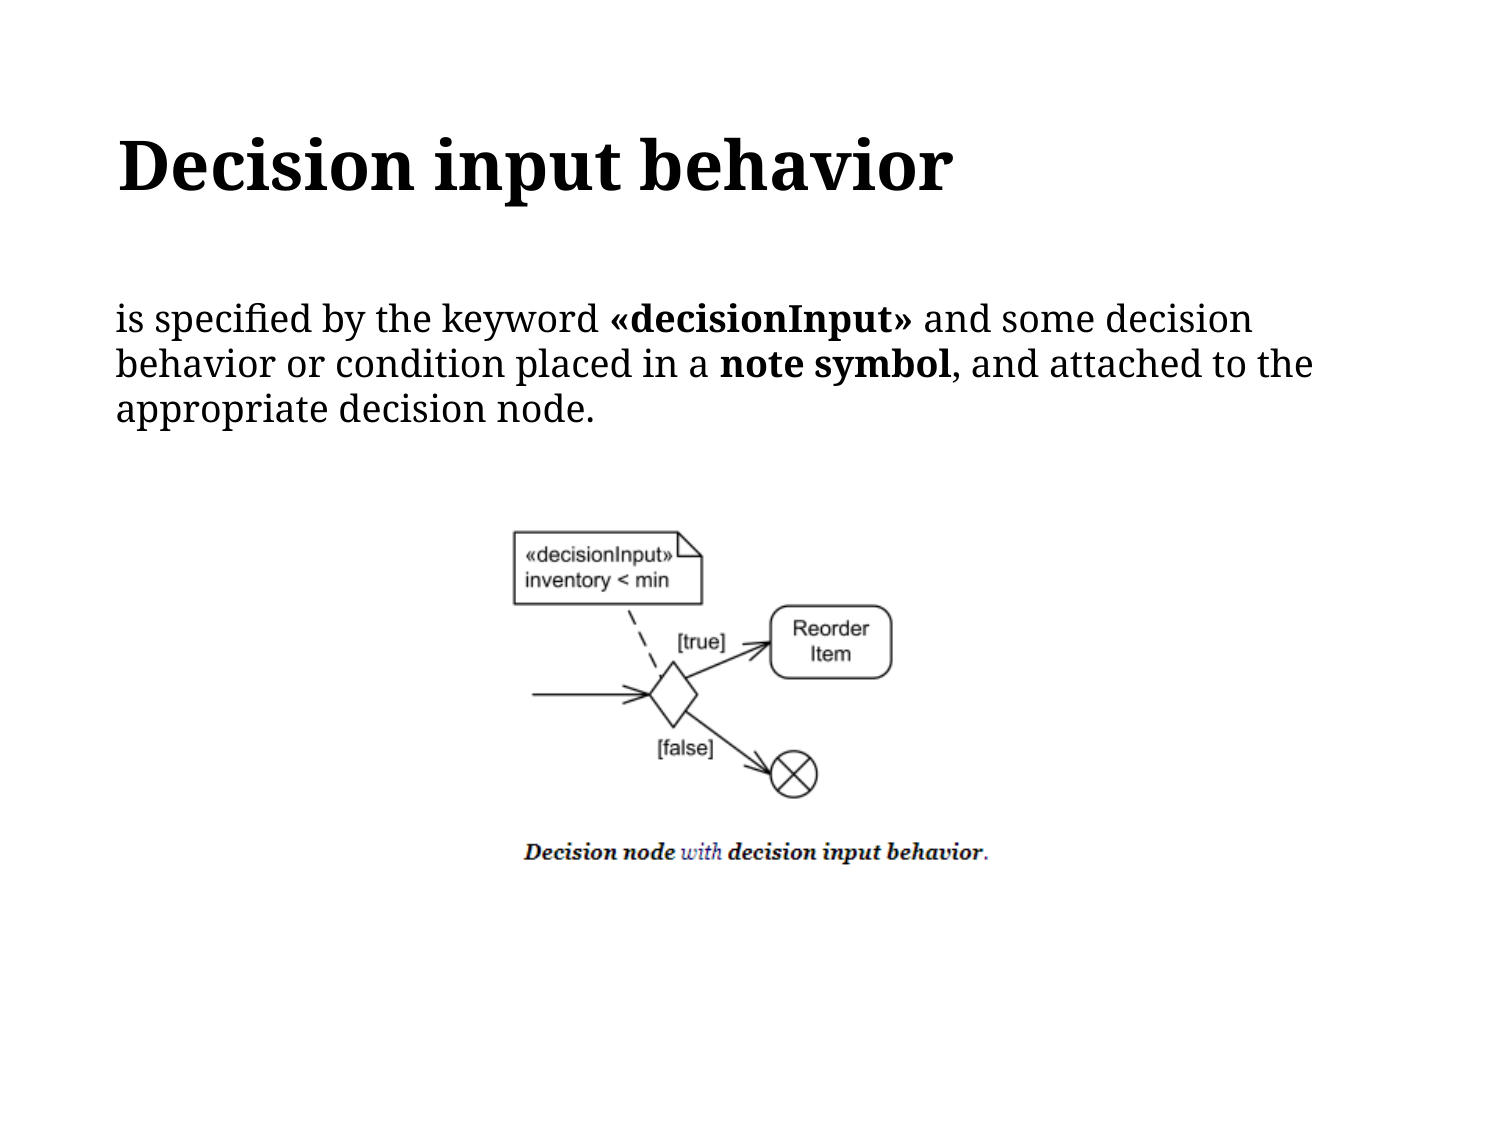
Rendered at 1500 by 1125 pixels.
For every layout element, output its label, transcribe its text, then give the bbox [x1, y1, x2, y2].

picture [491, 512, 1007, 885]
text_box is specified by the keyword «decisionInput» and some decision behavior or condition placed in a note symbol, and attached to the appropriate decision node. [100, 287, 1397, 438]
title Decision input behavior [103, 59, 1397, 278]
